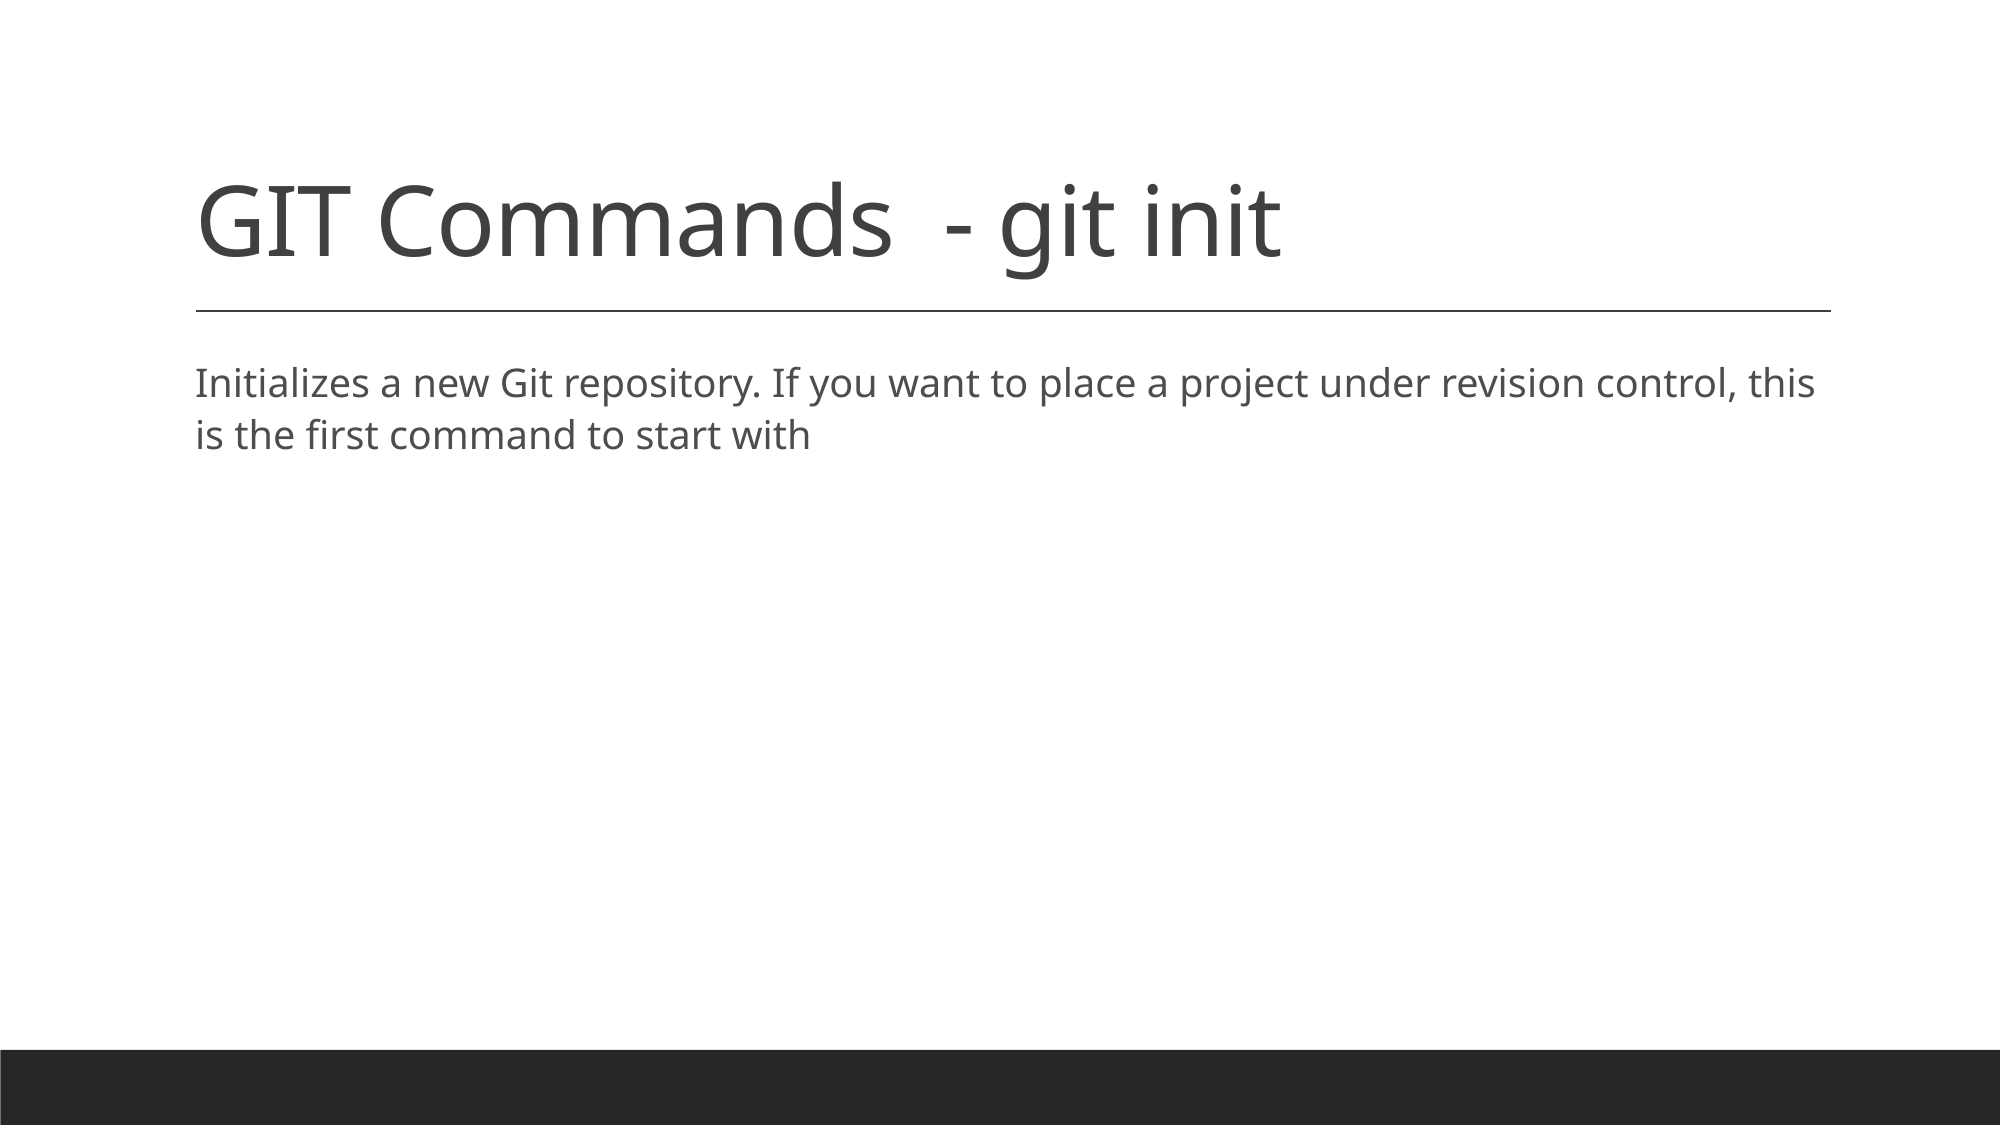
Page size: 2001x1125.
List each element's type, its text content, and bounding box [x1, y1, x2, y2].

title GIT Commands - git init [180, 47, 1830, 285]
list Initializes a new Git repository. If you want to place a project under revision control, this is the first command to start with [180, 345, 1830, 963]
